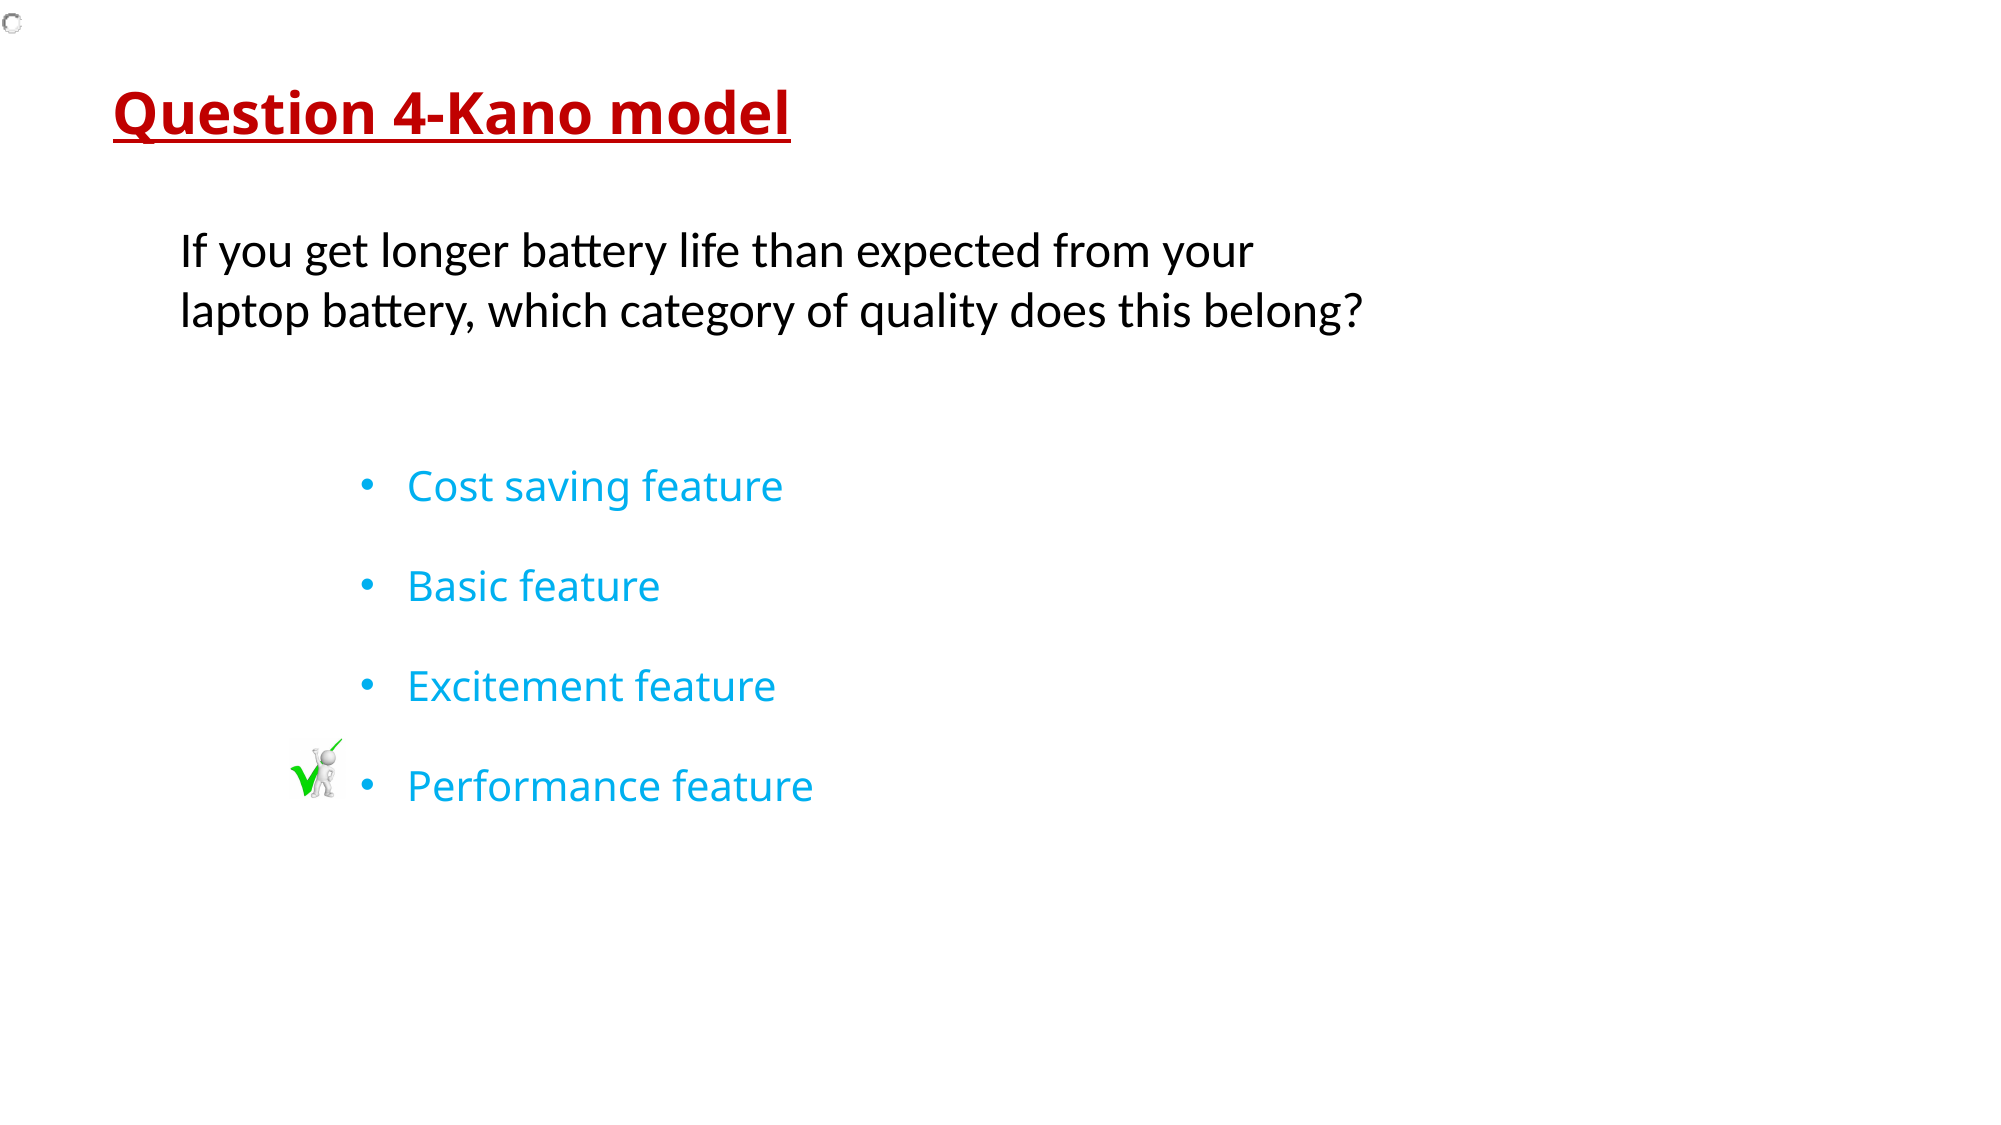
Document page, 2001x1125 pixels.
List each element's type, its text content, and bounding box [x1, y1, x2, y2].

picture [289, 738, 346, 799]
text_box If you get longer battery life than expected from your laptop battery, which category of quality does this belong? [164, 210, 1409, 345]
text_box Cost saving feature Basic feature Excitement feature Performance feature [345, 402, 1409, 817]
picture [0, 0, 225, 50]
text_box Question 4-Kano model [98, 68, 806, 154]
